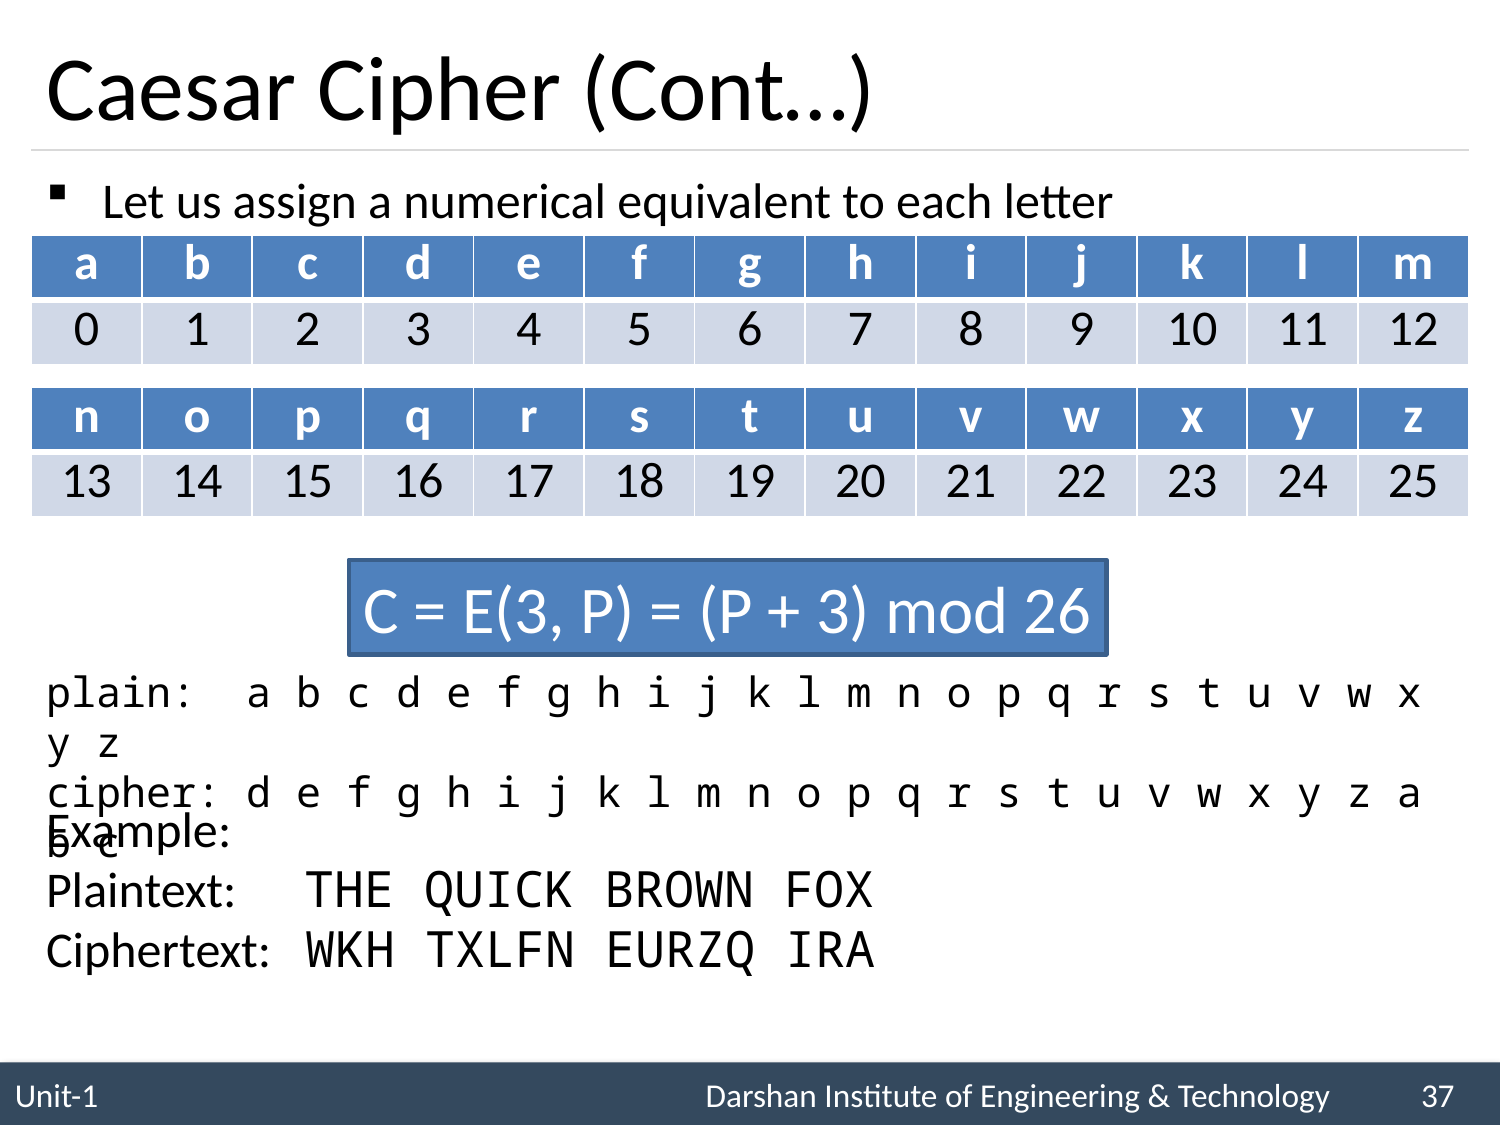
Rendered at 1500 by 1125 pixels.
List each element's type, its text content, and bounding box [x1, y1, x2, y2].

table_header a [32, 236, 141, 297]
table_header q [364, 388, 473, 449]
table_header g [695, 236, 804, 297]
table_header b [143, 236, 251, 297]
table_cell 18 [585, 455, 694, 516]
title Caesar Cipher (Cont…) [31, 17, 1469, 150]
table_cell 21 [917, 455, 1025, 516]
table_header z [1359, 388, 1468, 449]
table_cell 20 [806, 455, 915, 516]
table_header m [1359, 236, 1468, 297]
table_header p [253, 388, 362, 449]
table_header k [1138, 236, 1246, 297]
table_cell 13 [32, 455, 141, 516]
table_cell 6 [695, 303, 804, 364]
text_box plain: a b c d e f g h i j k l m n o p q r s t u v w x y z cipher: d e f g h i j k l m n o p q r s t u v w x y z a b c [31, 658, 1469, 789]
table_header x [1138, 388, 1246, 449]
table_header w [1027, 388, 1136, 449]
table_header r [474, 388, 583, 449]
table_cell 0 [32, 303, 141, 364]
text_box C = E(3, P) = (P + 3) mod 26 [347, 558, 1109, 657]
table_cell 22 [1027, 455, 1136, 516]
table_header v [917, 388, 1025, 449]
table_cell 24 [1248, 455, 1357, 516]
table_cell 5 [585, 303, 694, 364]
table_header j [1027, 236, 1136, 297]
table_header y [1248, 388, 1357, 449]
table_header i [917, 236, 1025, 297]
table_header u [806, 388, 915, 449]
table_cell 11 [1248, 303, 1357, 364]
table_header s [585, 388, 694, 449]
table_header c [253, 236, 362, 297]
table_cell 10 [1138, 303, 1246, 364]
table_cell 2 [253, 303, 362, 364]
text_box Let us assign a numerical equivalent to each letter [31, 160, 1469, 236]
table_header e [474, 236, 583, 297]
table_cell 3 [364, 303, 473, 364]
table_cell 1 [143, 303, 251, 364]
table_header h [806, 236, 915, 297]
table_header f [585, 236, 694, 297]
table_cell 7 [806, 303, 915, 364]
table_cell 8 [917, 303, 1025, 364]
table_cell 9 [1027, 303, 1136, 364]
table_cell 12 [1359, 303, 1468, 364]
table_cell 23 [1138, 455, 1246, 516]
text_box Example: Plaintext: THE QUICK BROWN FOX Ciphertext: WKH TXLFN EURZQ IRA [31, 789, 1469, 985]
table_cell 25 [1359, 455, 1468, 516]
table_cell 14 [143, 455, 251, 516]
table_header l [1248, 236, 1357, 297]
table_cell 19 [695, 455, 804, 516]
table_header n [32, 388, 141, 449]
table_cell 15 [253, 455, 362, 516]
table_cell 16 [364, 455, 473, 516]
table_cell 4 [474, 303, 583, 364]
table_header d [364, 236, 473, 297]
table_cell 17 [474, 455, 583, 516]
table_header t [695, 388, 804, 449]
table_header o [143, 388, 251, 449]
